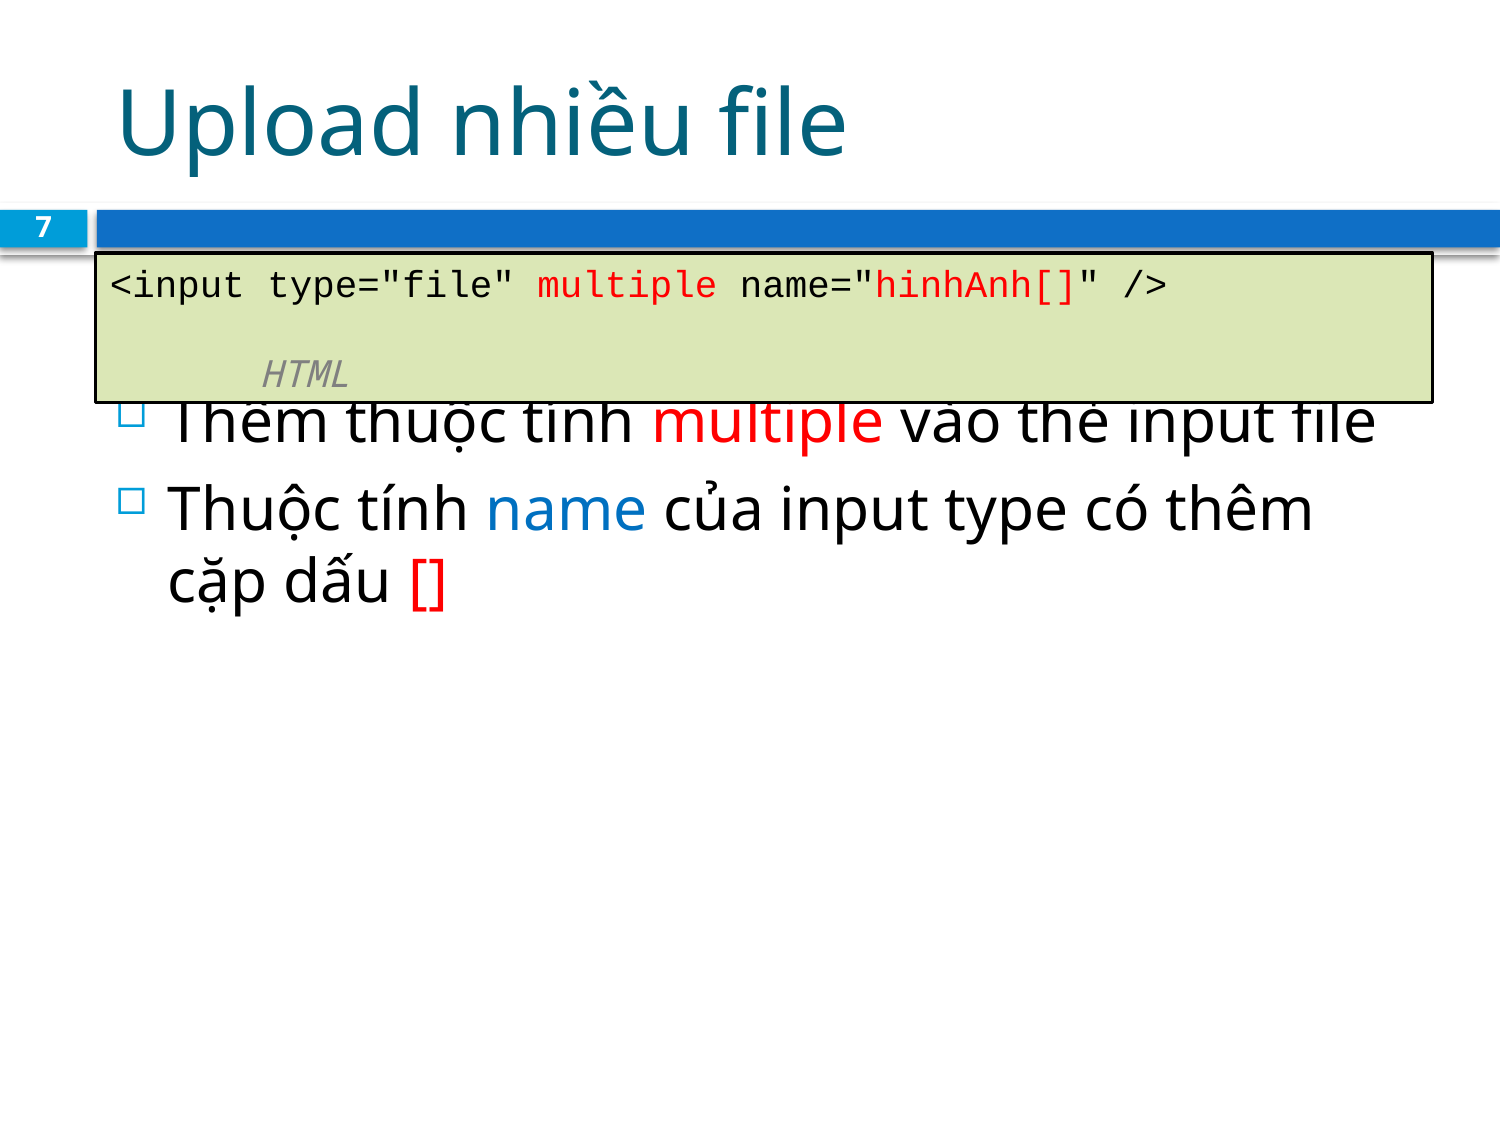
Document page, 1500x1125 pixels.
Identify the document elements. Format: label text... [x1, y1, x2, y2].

title Upload nhiều file [100, 37, 1439, 201]
slide_number 7 [0, 208, 88, 249]
list Thêm thuộc tính multiple vào thẻ input file Thuộc tính name của input type có thêm cặp dấu [] [100, 374, 1439, 1001]
text_box <input type="file" multiple name="hinhAnh[]" /> HTML [95, 253, 1433, 403]
